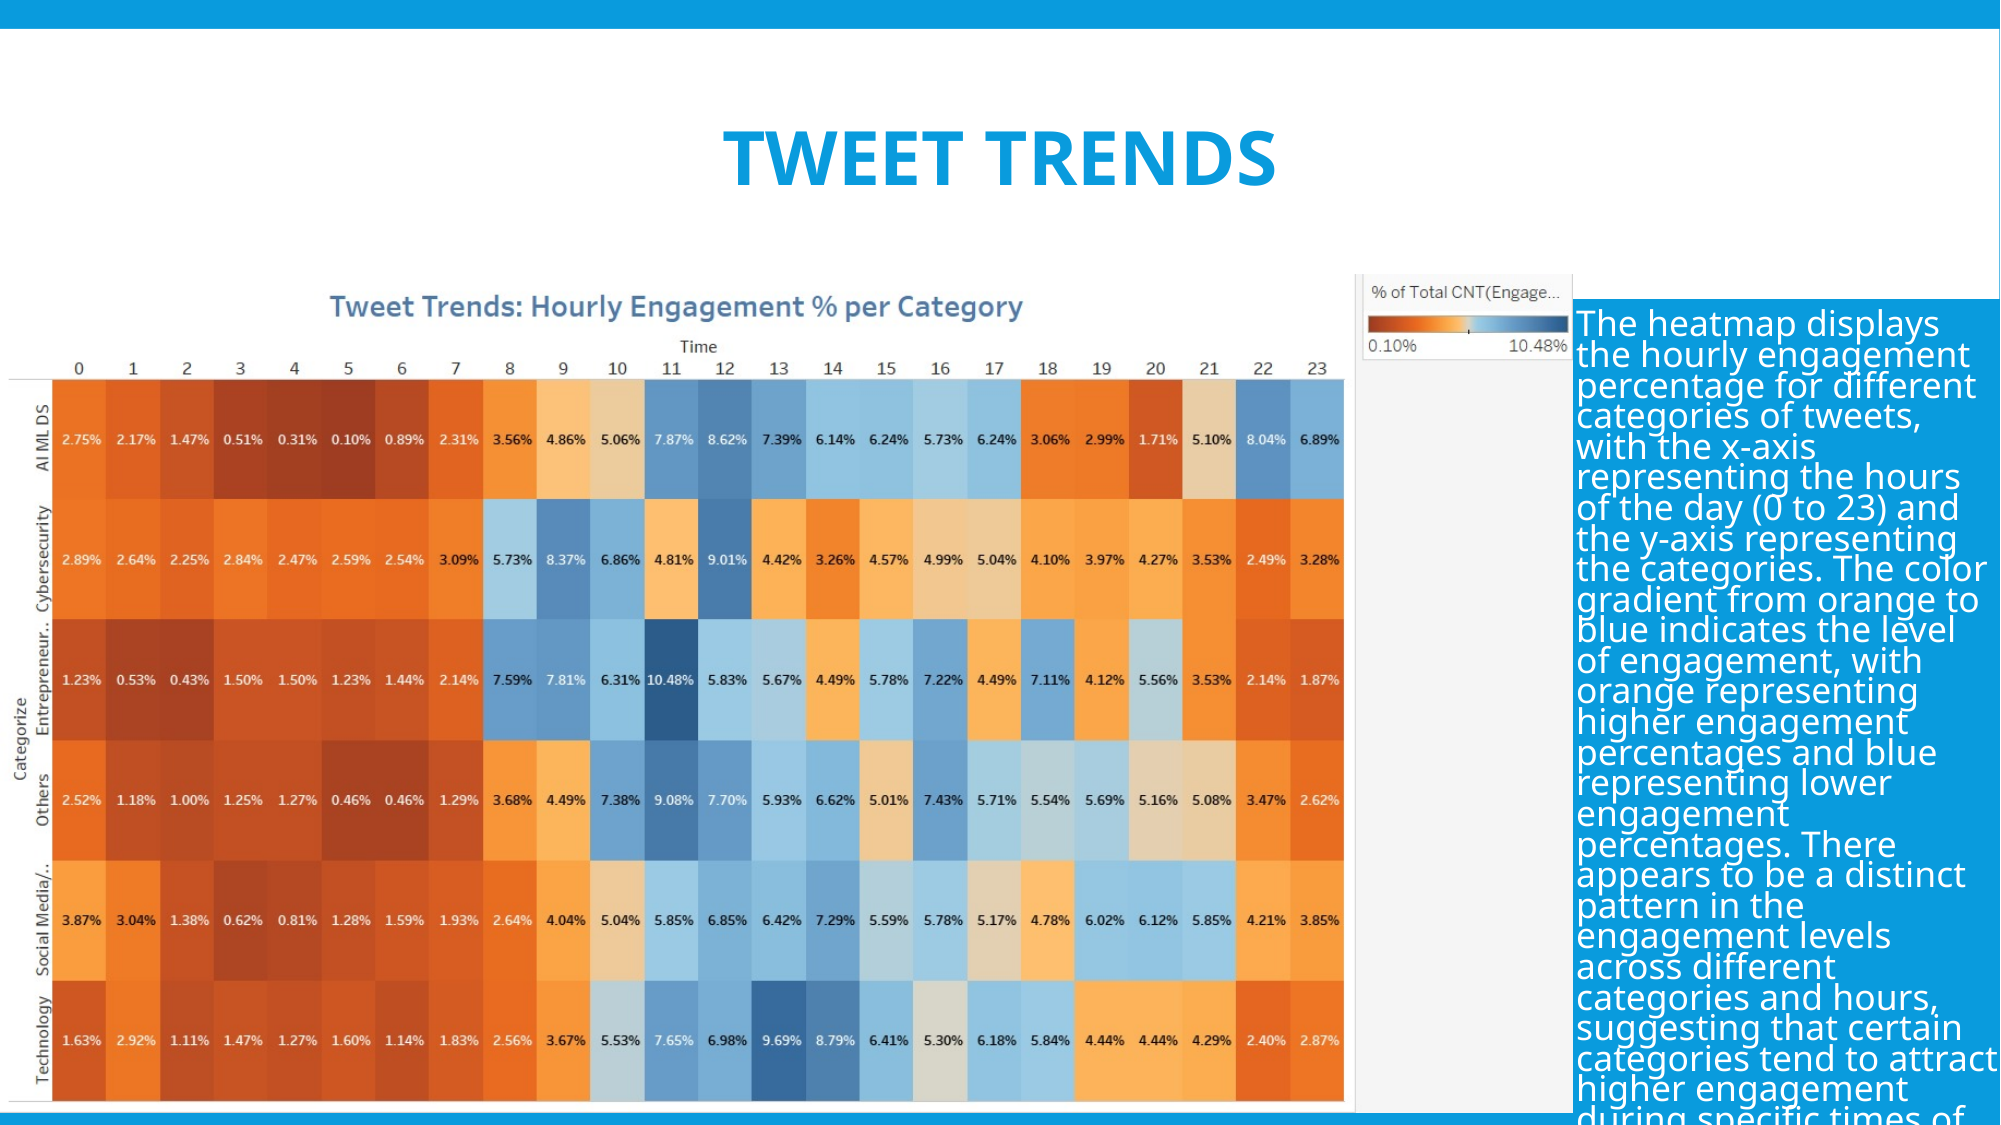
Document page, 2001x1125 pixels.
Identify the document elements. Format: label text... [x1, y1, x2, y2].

picture [1954, 1113, 1963, 1125]
picture [1855, 1114, 1859, 1125]
picture [1623, 1114, 1627, 1125]
picture [1907, 1113, 1918, 1125]
picture [0, 274, 1574, 1112]
picture [1699, 1113, 1711, 1125]
picture [1680, 1114, 1684, 1125]
picture [1933, 1113, 1950, 1125]
picture [1668, 1113, 1679, 1125]
picture [1738, 1113, 1753, 1125]
picture [1758, 1113, 1770, 1125]
title TWEET TRENDS [33, 106, 1967, 219]
picture [1887, 1113, 1902, 1125]
picture [1652, 1113, 1662, 1125]
picture [1717, 1114, 1721, 1125]
picture [1806, 1113, 1818, 1125]
picture [1579, 1113, 1589, 1125]
picture [1722, 1113, 1733, 1125]
picture [1831, 1113, 1841, 1125]
list The heatmap displays the hourly engagement percentage for different categories of tweets, with the x-axis representing the hours of the day (0 to 23) and the y-axis representing the categories. The color gradient from orange to blue indicates the level of engagement, with orange representing higher engagement percentages and blue representing lower engagement percentages. There appears to be a distinct pattern in the engagement levels across different categories and hours, suggesting that certain categories tend to attract higher engagement during specific times of the day, potentially related to user behavior and interests. [1581, 305, 2000, 1113]
picture [1872, 1113, 1881, 1125]
picture [1860, 1113, 1871, 1125]
picture [1783, 1113, 1793, 1125]
picture [1647, 1114, 1651, 1125]
picture [1590, 1113, 1594, 1125]
